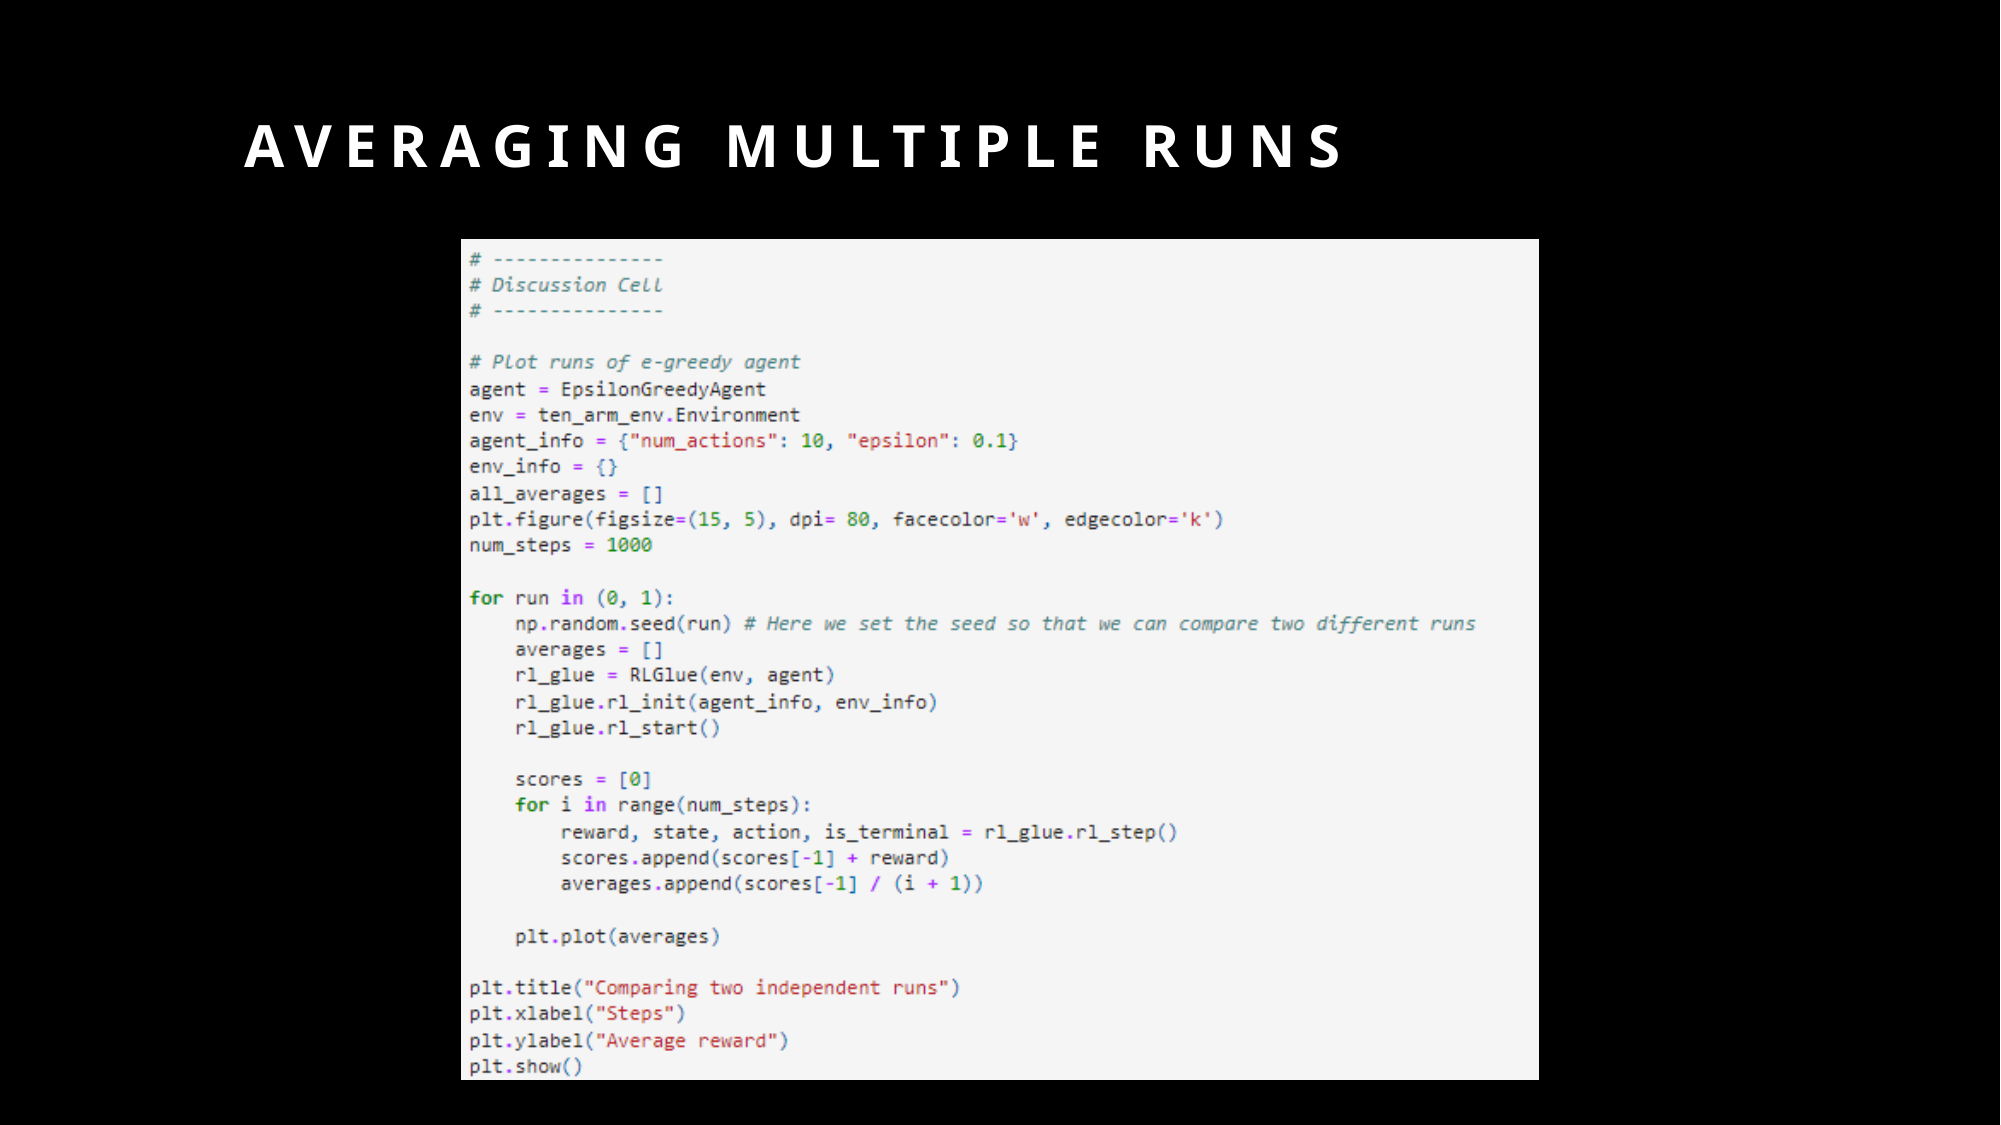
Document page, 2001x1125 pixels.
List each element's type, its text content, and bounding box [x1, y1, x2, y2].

title Averaging multiple runs [229, 45, 1746, 187]
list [461, 239, 1539, 1080]
